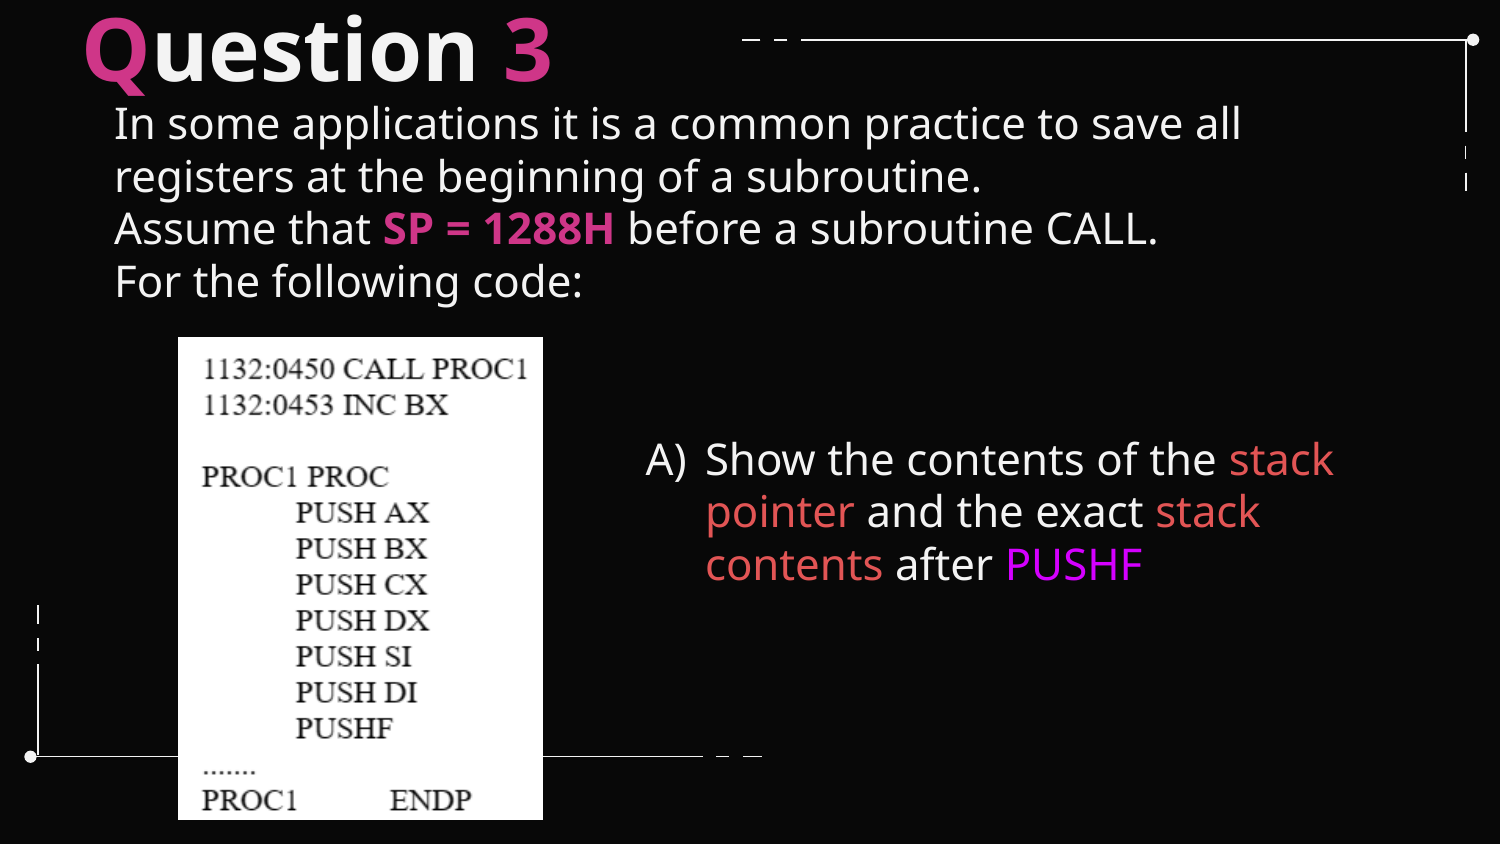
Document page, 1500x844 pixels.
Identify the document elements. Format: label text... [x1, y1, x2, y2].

text_box Show the contents of the stack pointer and the exact stack contents after PUSHF [615, 392, 1397, 629]
title Question 3 [66, 0, 1331, 94]
text_box In some applications it is a common practice to save all registers at the beginning of a subroutine. Assume that SP = 1288H before a subroutine CALL. For the following code: [99, 82, 1363, 320]
picture [178, 336, 544, 821]
